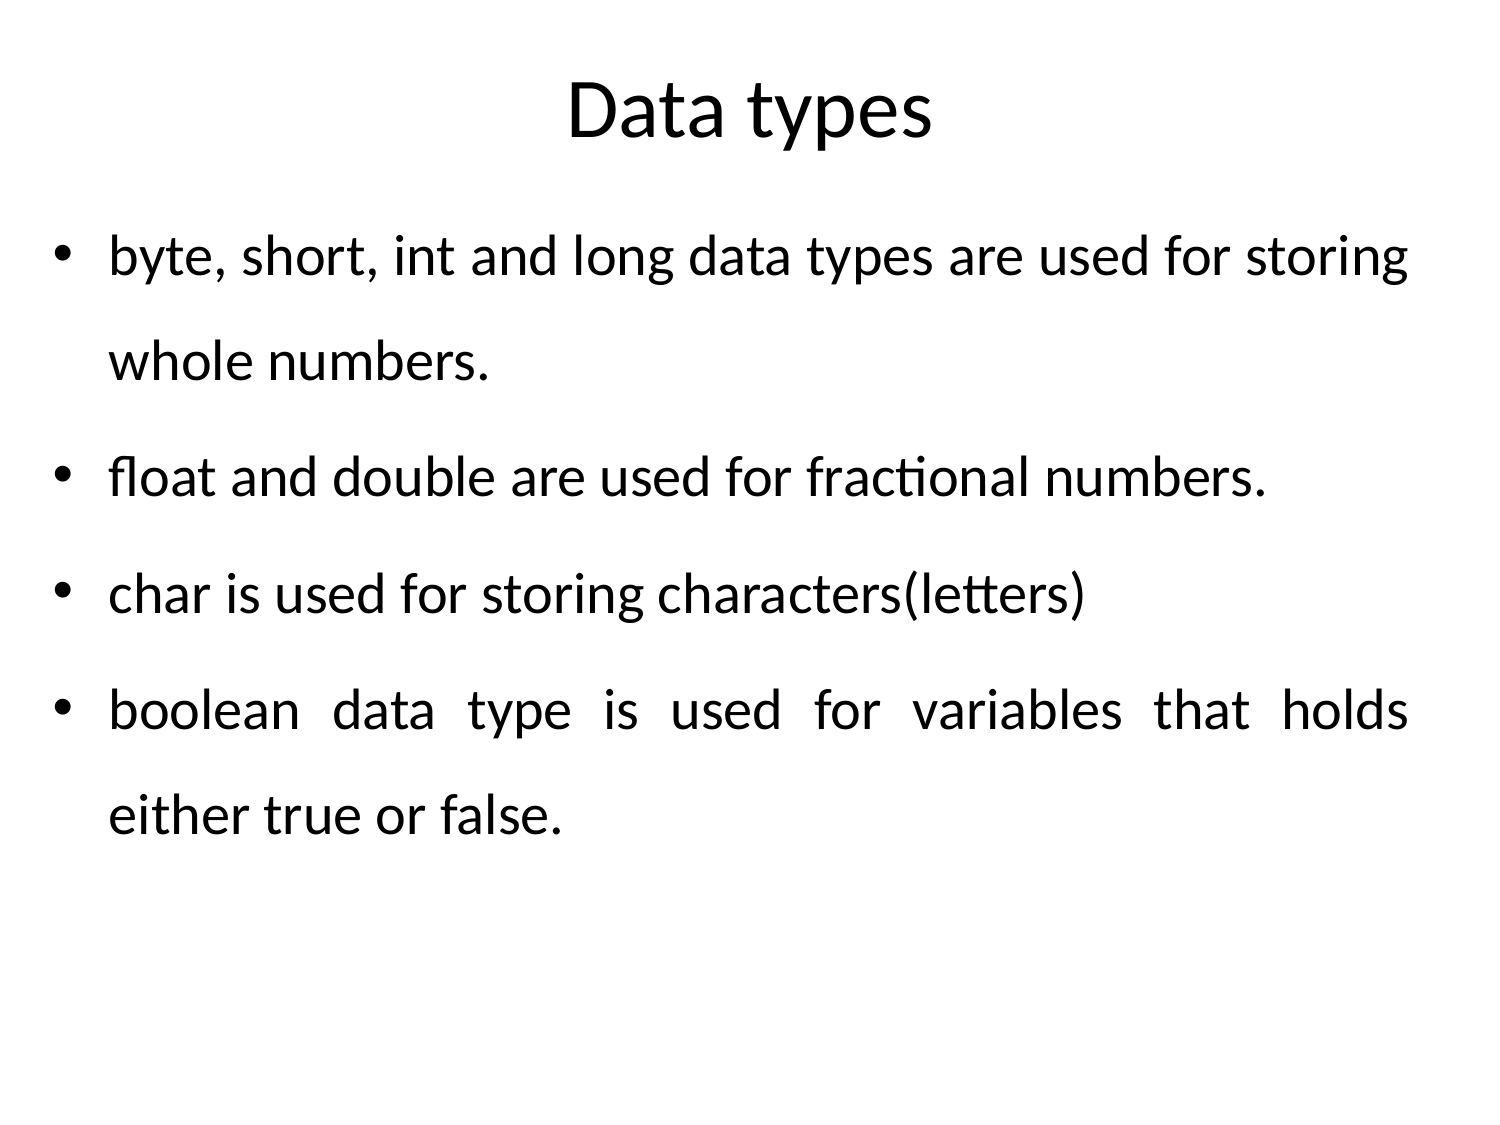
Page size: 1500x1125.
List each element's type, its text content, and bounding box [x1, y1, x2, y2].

title Data types [75, 45, 1425, 163]
list byte, short, int and long data types are used for storing whole numbers. float and double are used for fractional numbers. char is used for storing characters(letters) boolean data type is used for variables that holds either true or false. [37, 174, 1425, 1005]
